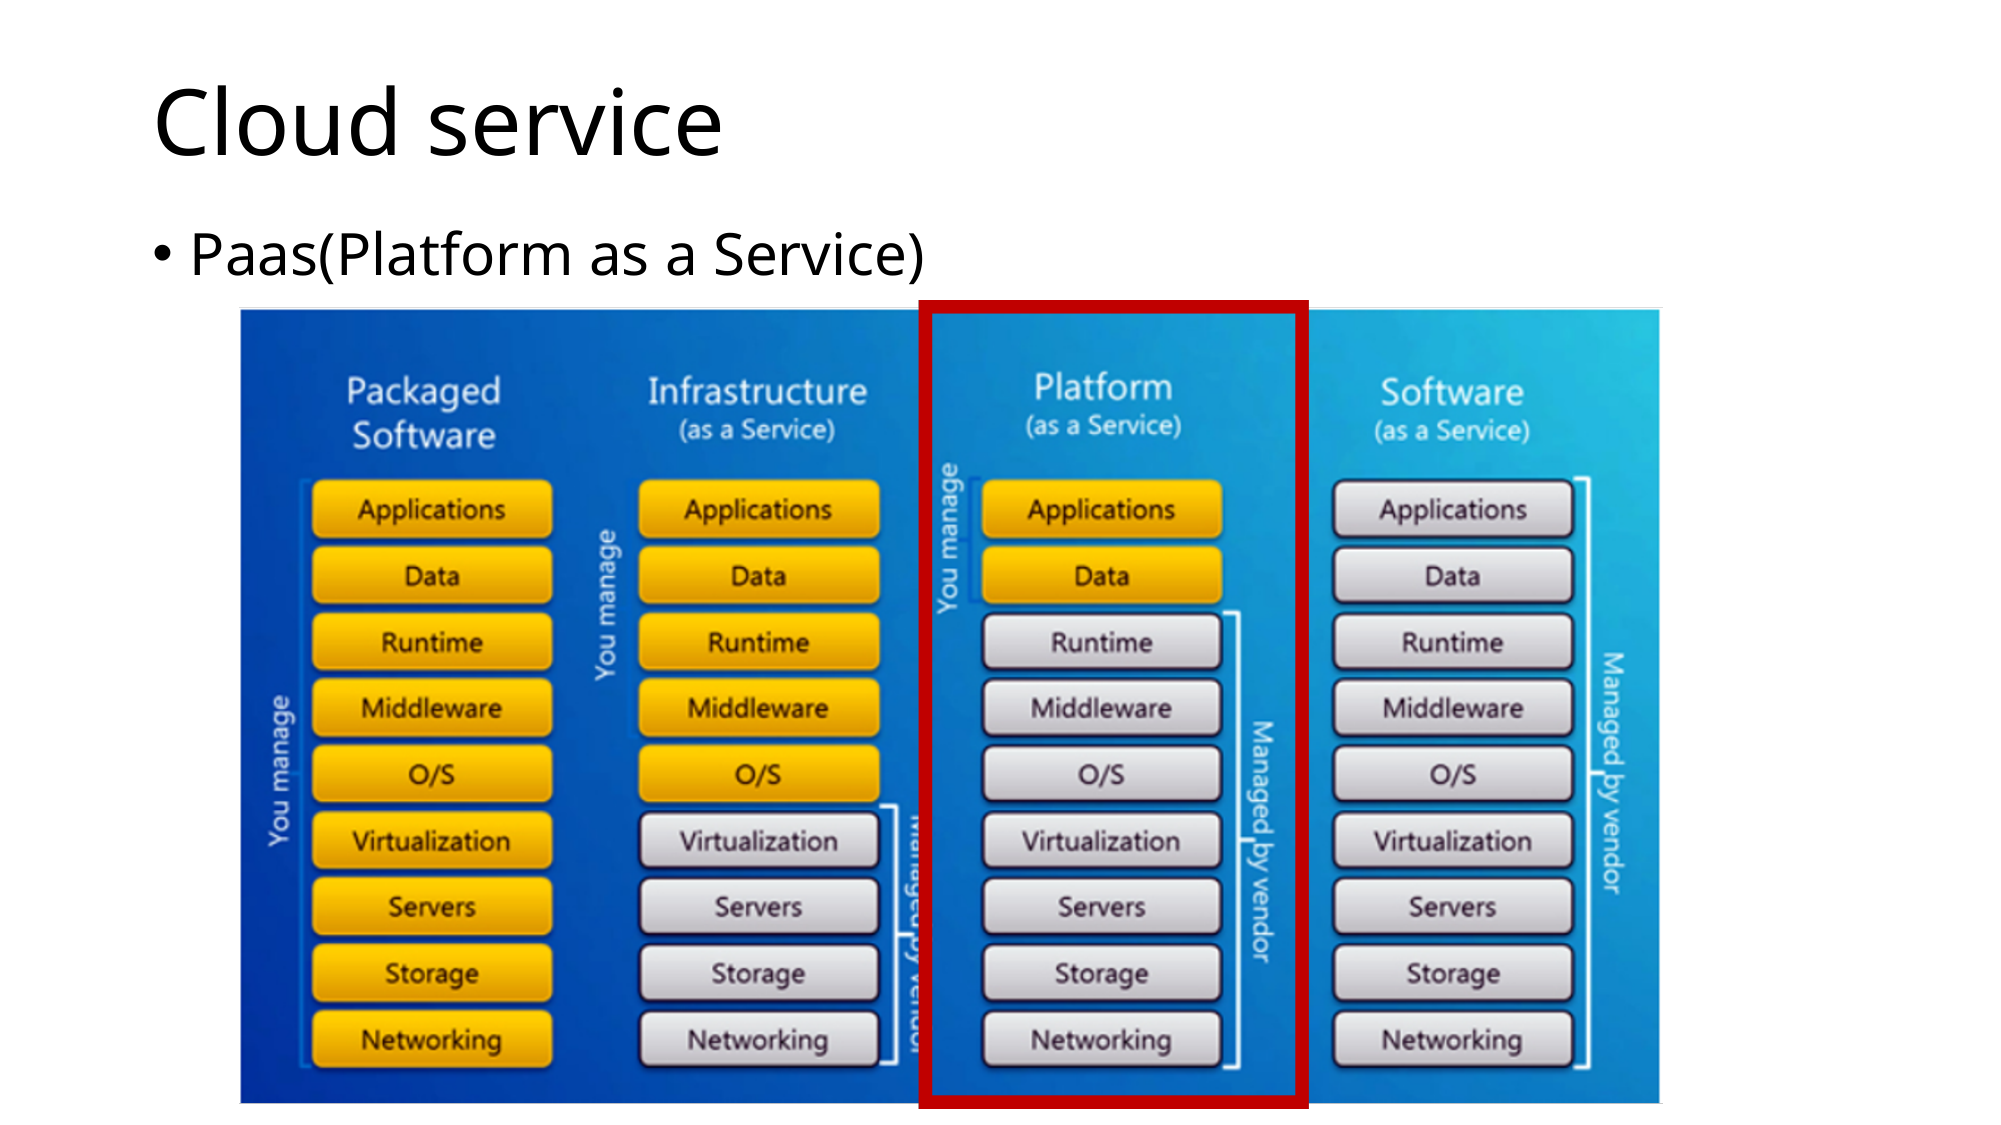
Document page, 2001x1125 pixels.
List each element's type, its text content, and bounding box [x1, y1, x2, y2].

title Cloud service [137, 59, 1863, 193]
picture [239, 300, 1663, 1109]
list Paas(Platform as a Service) [137, 217, 1863, 1097]
